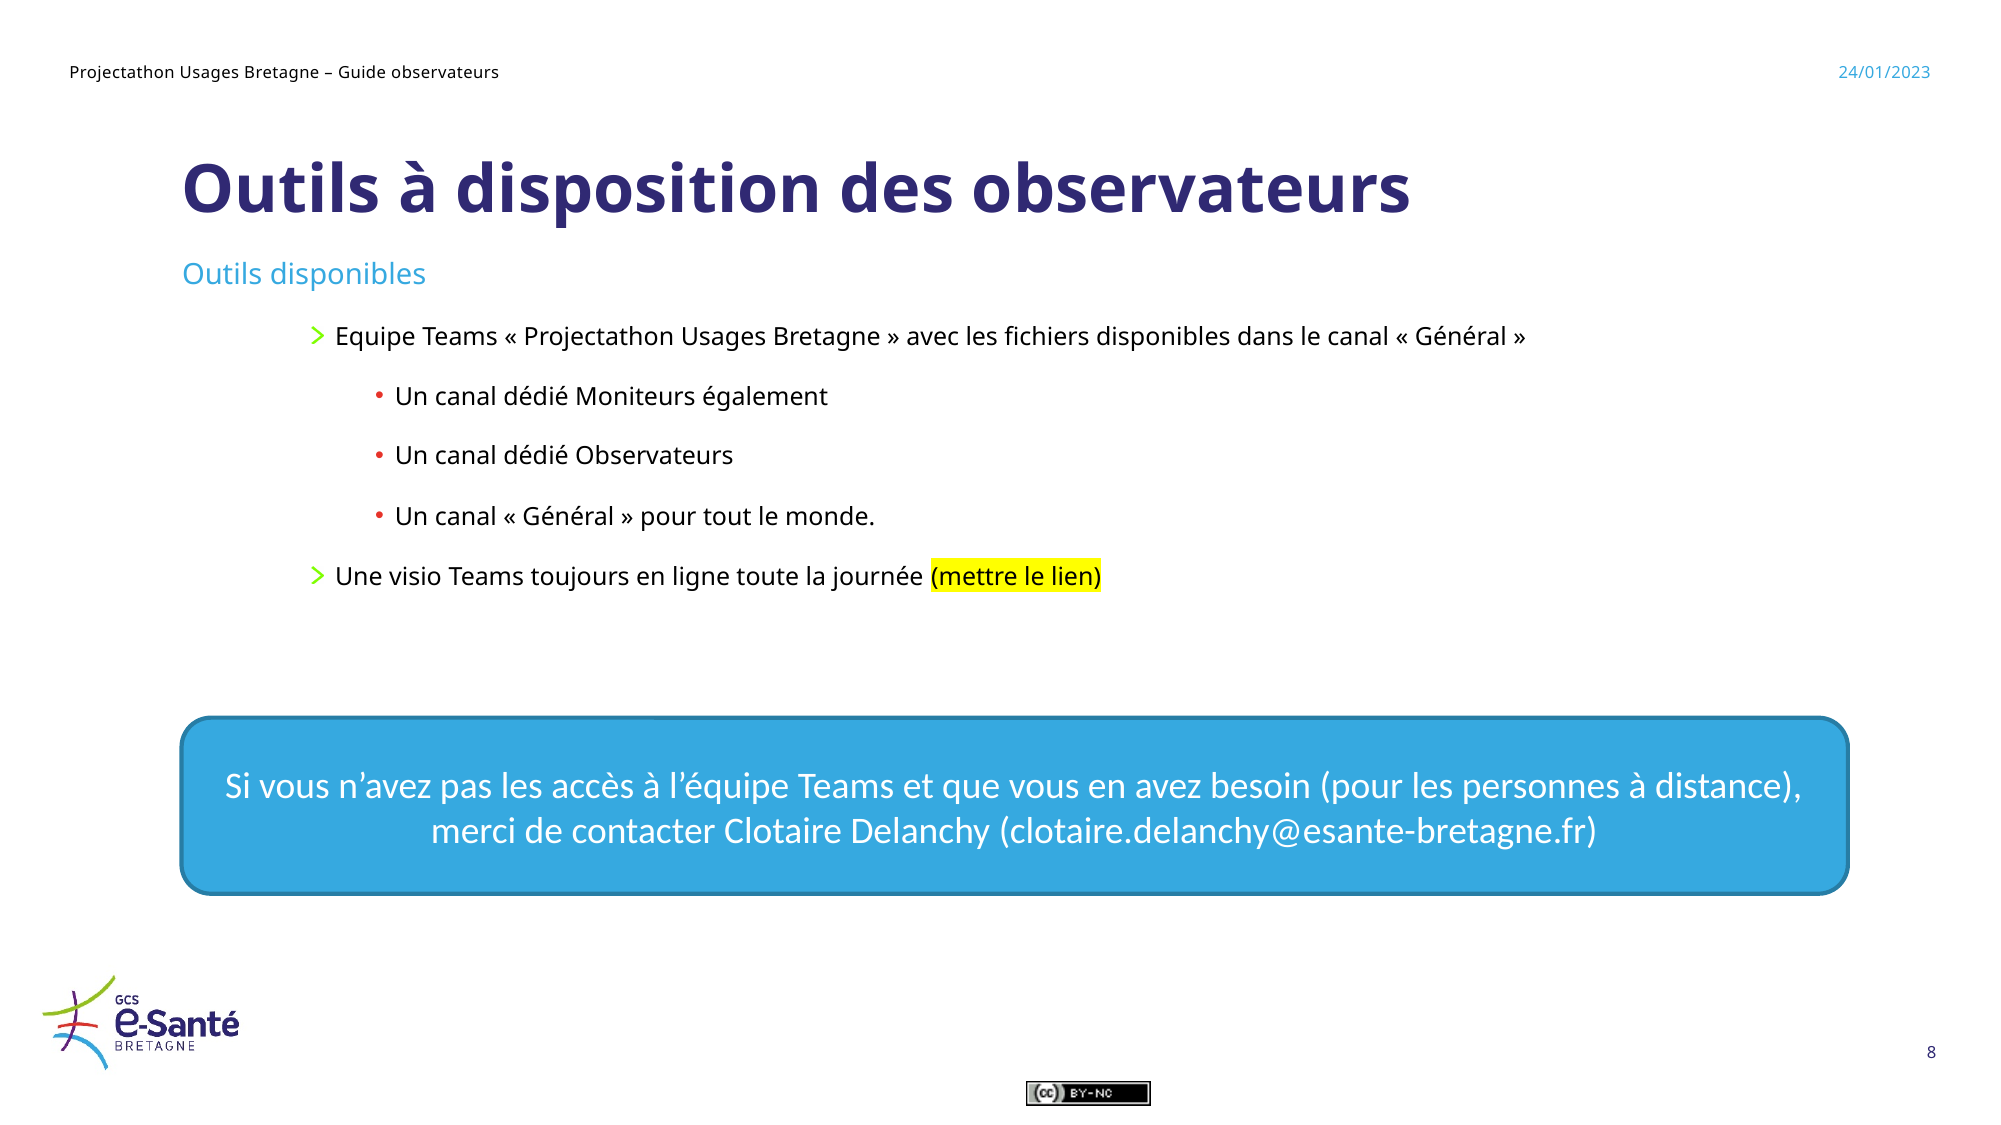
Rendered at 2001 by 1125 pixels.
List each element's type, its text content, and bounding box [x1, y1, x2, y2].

picture [18, 943, 271, 1101]
picture [1025, 1081, 1152, 1106]
slide_number 8 [1650, 1020, 1943, 1087]
list Outils disponibles Equipe Teams « Projectathon Usages Bretagne » avec les fichiers disponibles dans le canal « Général » Un canal dédié Moniteurs également Un canal dédié Observateurs Un canal « Général » pour tout le monde. Une visio Teams toujours en ligne toute la journée (mettre le lien) [171, 255, 1725, 1033]
picture [311, 566, 324, 584]
list Outils à disposition des observateurs [181, 162, 1725, 238]
picture [311, 326, 324, 344]
text_box Si vous n’avez pas les accès à l’équipe Teams et que vous en avez besoin (pour les personnes à distance), merci de contacter Clotaire Delanchy (clotaire.delanchy@esante-bretagne.fr) [179, 715, 1850, 896]
